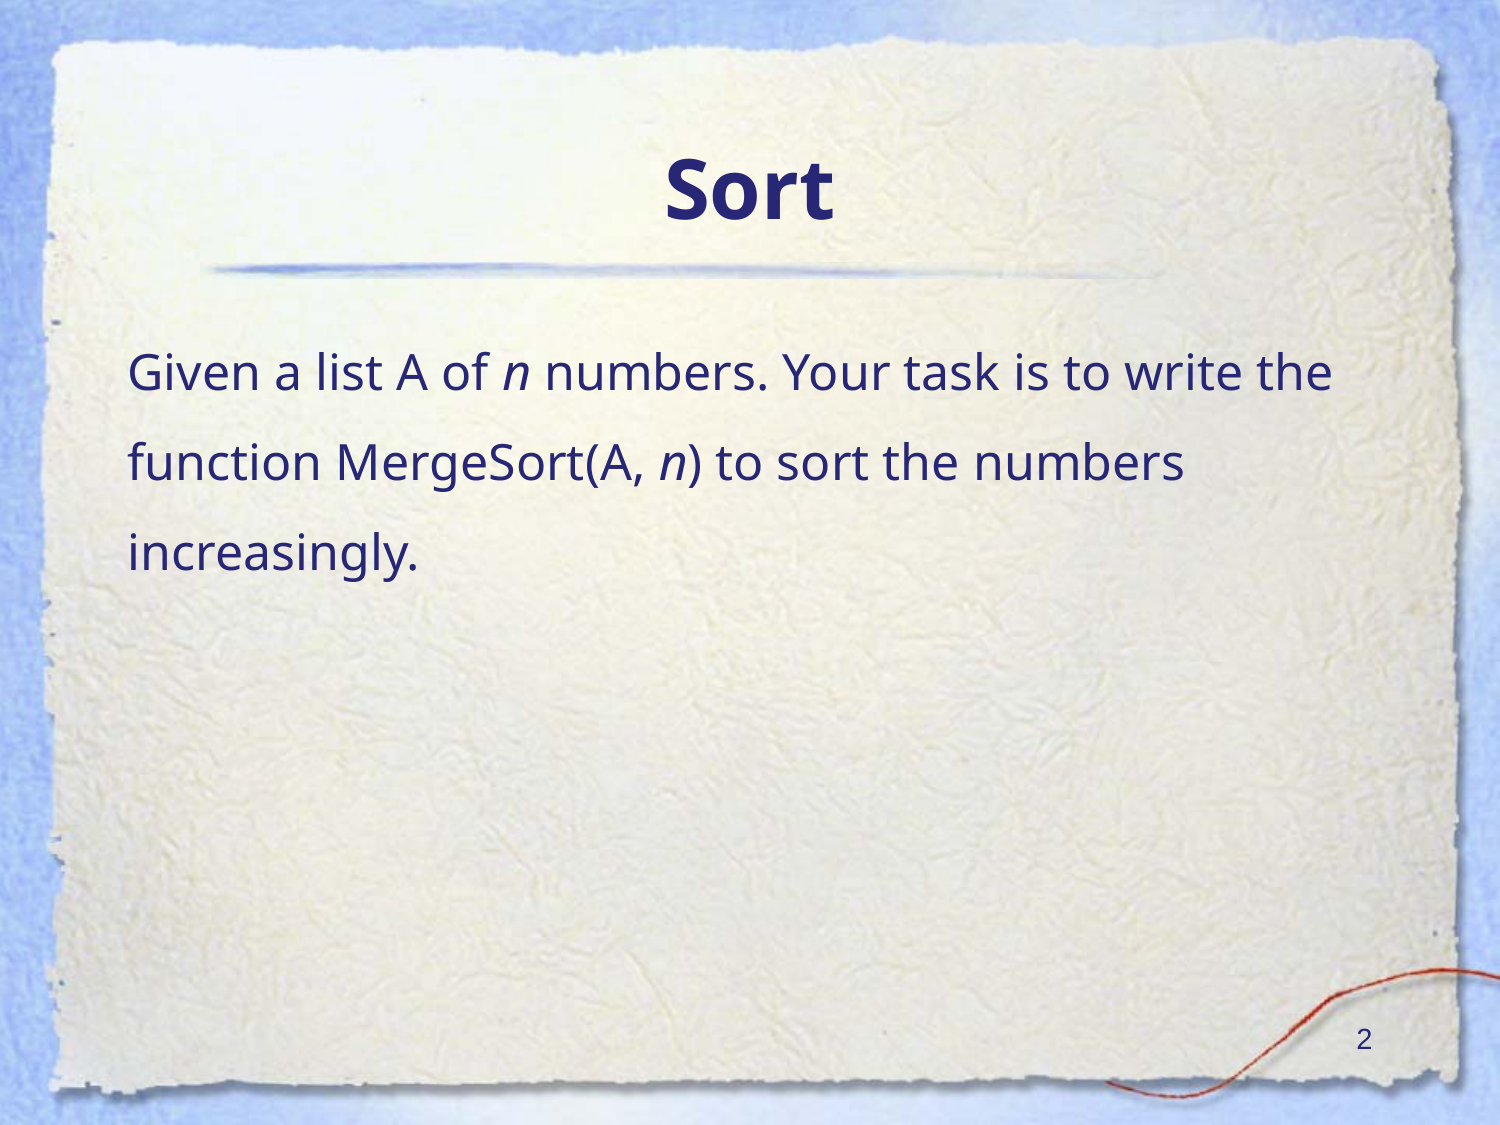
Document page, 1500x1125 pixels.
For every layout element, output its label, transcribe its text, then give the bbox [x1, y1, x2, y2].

slide_number ‹#› [1074, 1012, 1388, 1088]
picture [0, 0, 1500, 1125]
title Sort [112, 81, 1388, 244]
list Given a list A of n numbers. Your task is to write the function MergeSort(A, n) to sort the numbers increasingly. [112, 302, 1388, 988]
